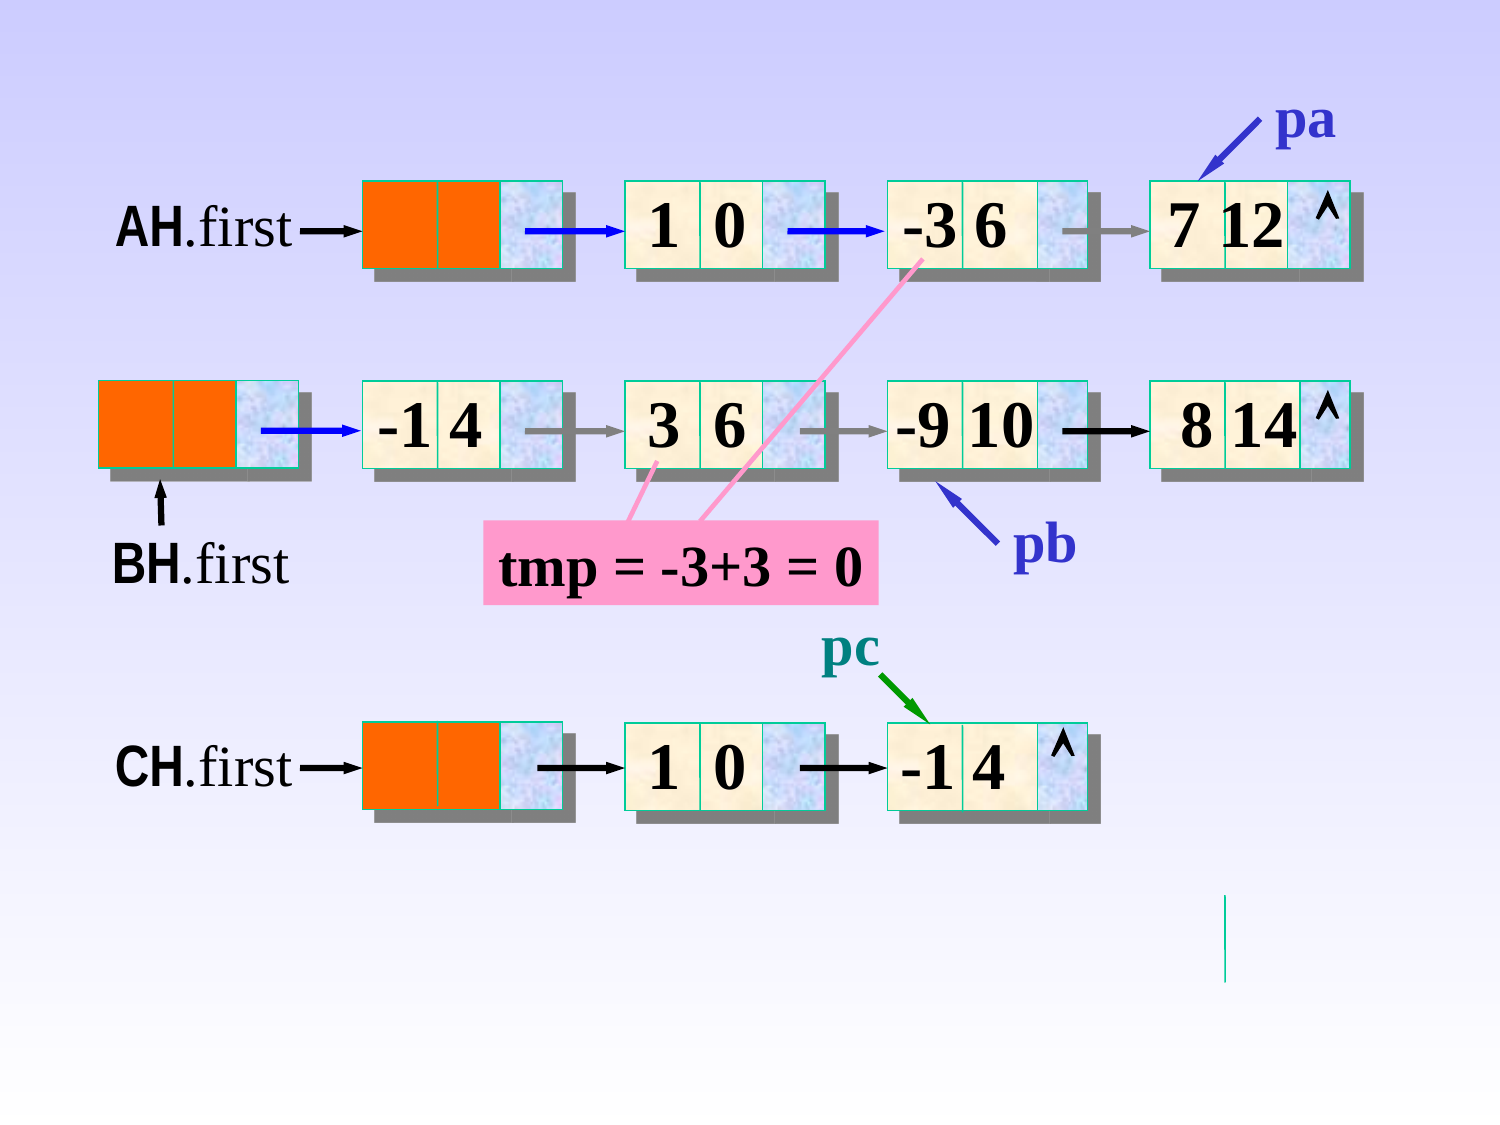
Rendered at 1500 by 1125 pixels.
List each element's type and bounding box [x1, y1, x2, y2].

text_box [96, 70, 1363, 983]
